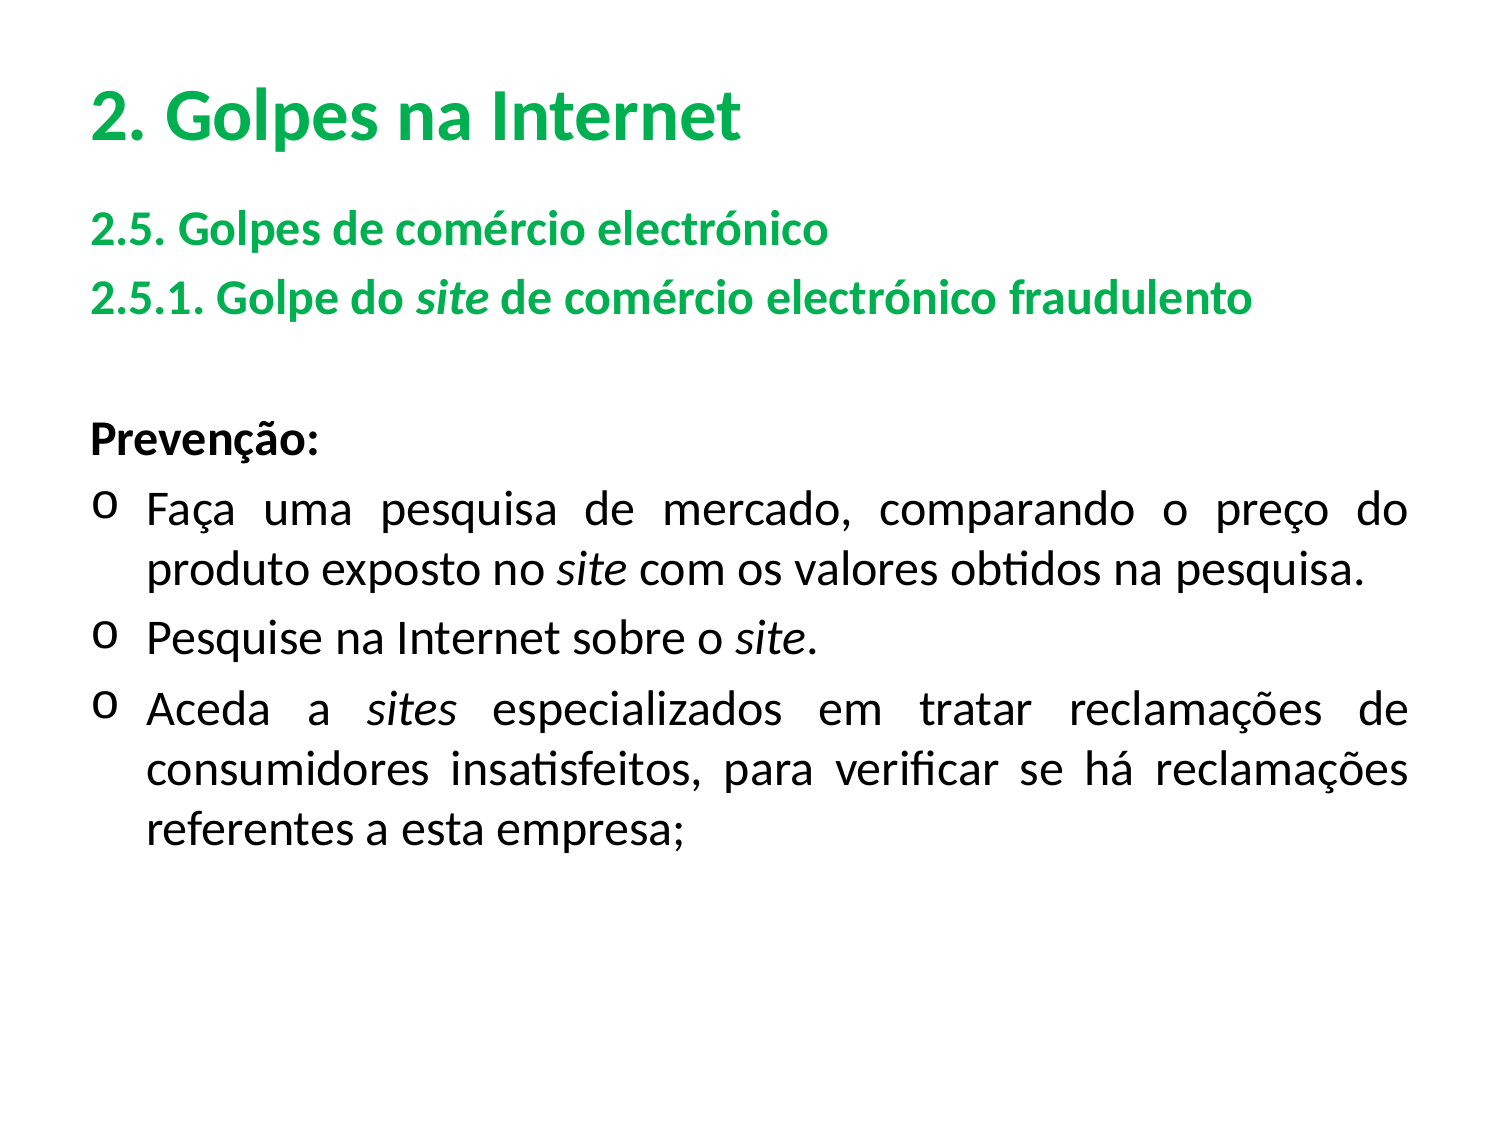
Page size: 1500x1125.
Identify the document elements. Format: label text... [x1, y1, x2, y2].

title 2. Golpes na Internet [75, 45, 1425, 175]
list 2.5. Golpes de comércio electrónico 2.5.1. Golpe do site de comércio electrónico fraudulento Prevenção: Faça uma pesquisa de mercado, comparando o preço do produto exposto no site com os valores obtidos na pesquisa. Pesquise na Internet sobre o site. Aceda a sites especializados em tratar reclamações de consumidores insatisfeitos, para verificar se há reclamações referentes a esta empresa; [75, 187, 1425, 1063]
